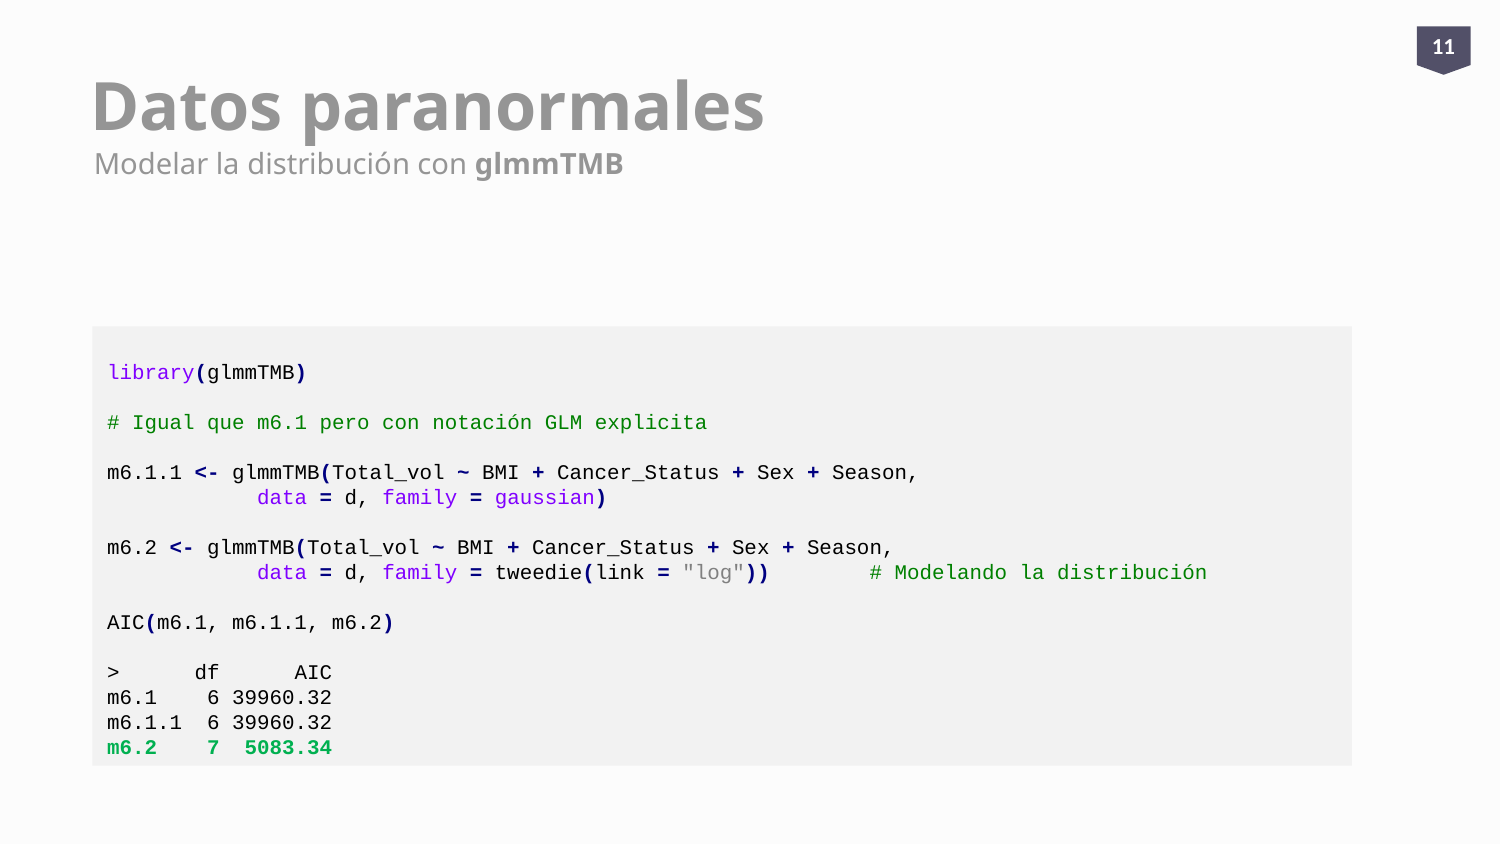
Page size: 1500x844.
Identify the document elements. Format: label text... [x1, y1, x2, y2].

text_box Modelar la distribución con glmmTMB [78, 132, 880, 193]
text_box library(glmmTMB) # Igual que m6.1 pero con notación GLM explicita m6.1.1 <- glmmTMB(Total_vol ~ BMI + Cancer_Status + Sex + Season, data = d, family = gaussian) m6.2 <- glmmTMB(Total_vol ~ BMI + Cancer_Status + Sex + Season, data = d, family = tweedie(link = "log")) # Modelando la distribución AIC(m6.1, m6.1.1, m6.2) > df AIC m6.1 6 39960.32 m6.1.1 6 39960.32 m6.2 7 5083.34 [92, 326, 1352, 766]
text_box 11 [1414, 24, 1473, 77]
title Datos paranormales [75, 33, 1176, 175]
